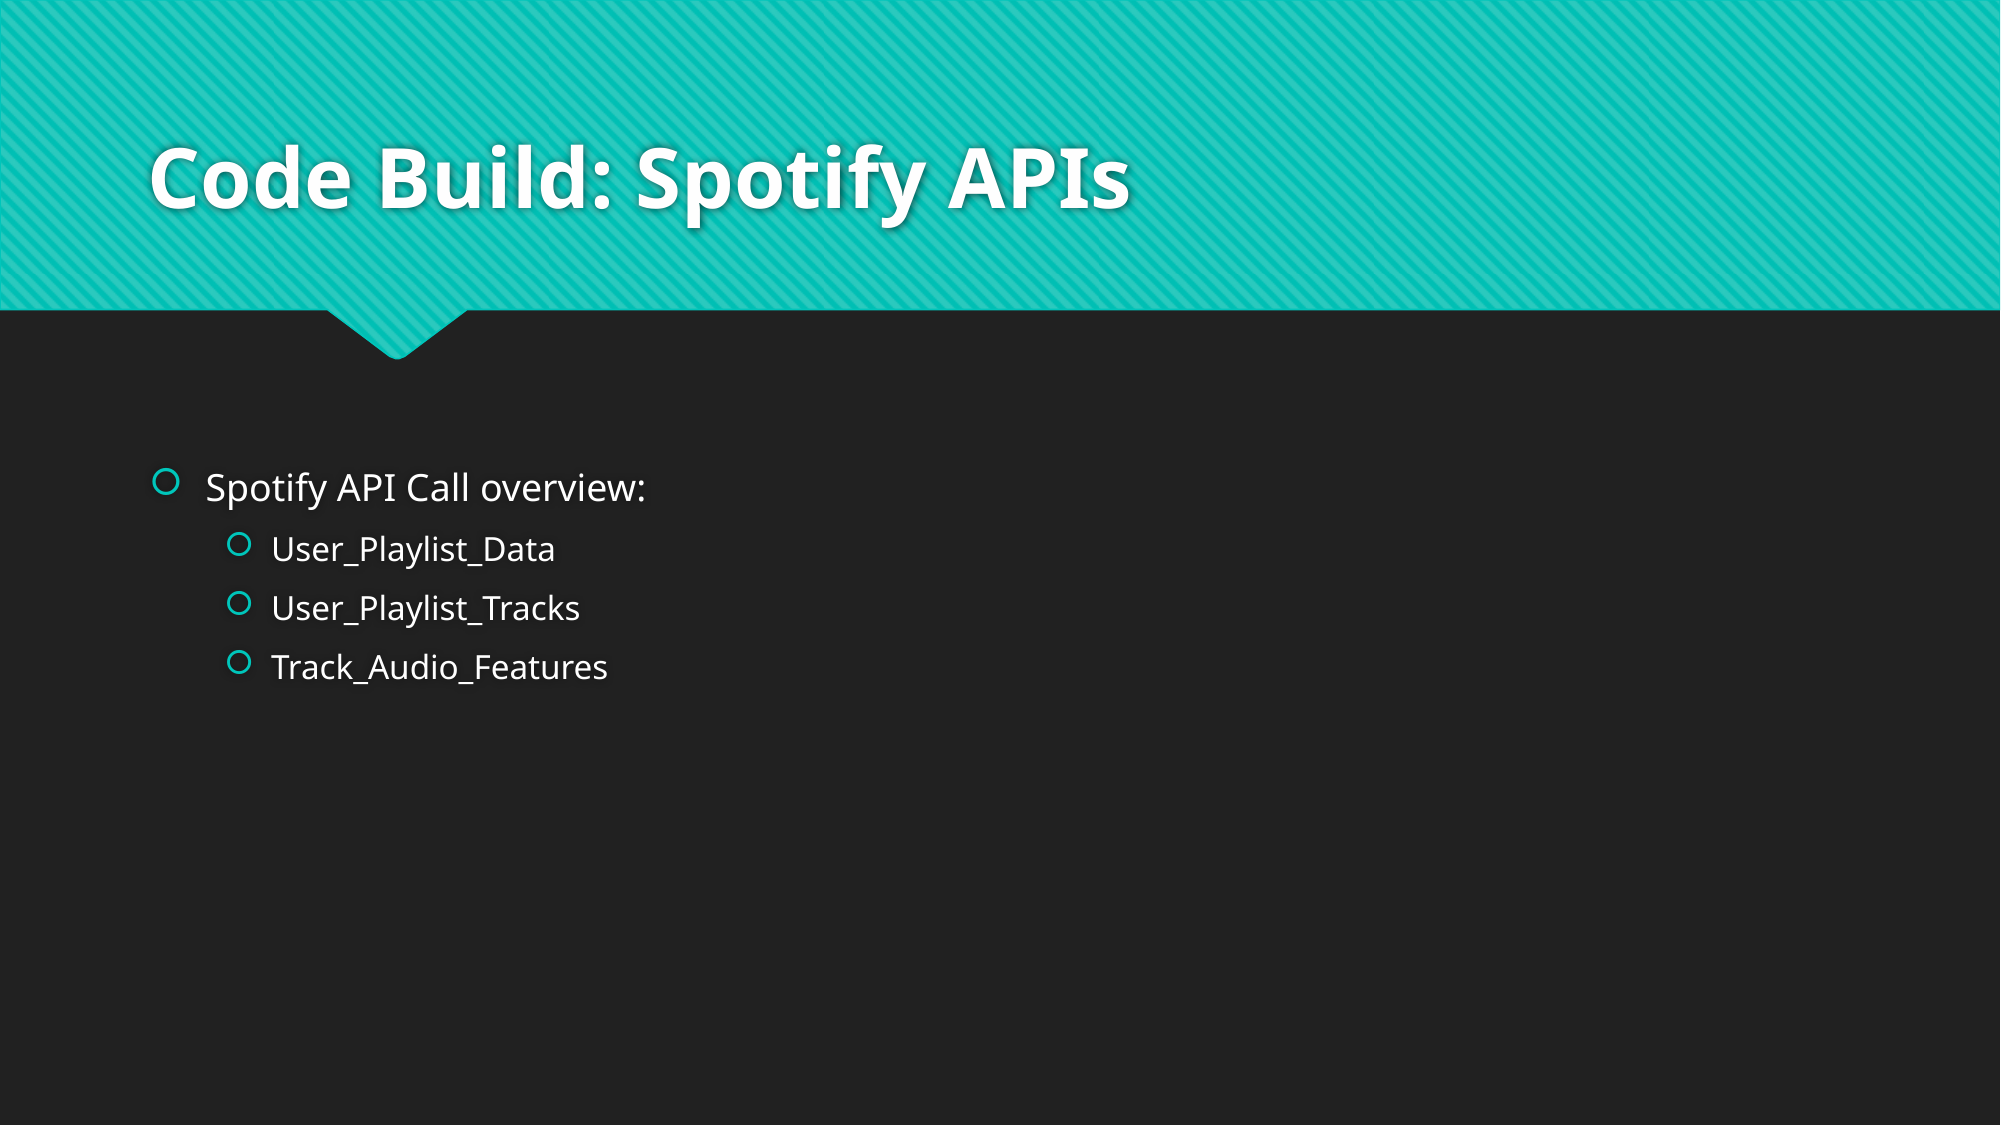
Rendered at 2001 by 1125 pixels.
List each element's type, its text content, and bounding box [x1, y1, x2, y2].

list Spotify API Call overview: User_Playlist_Data User_Playlist_Tracks Track_Audio_Features [134, 364, 1866, 962]
title Code Build: Spotify APIs [132, 73, 1868, 233]
